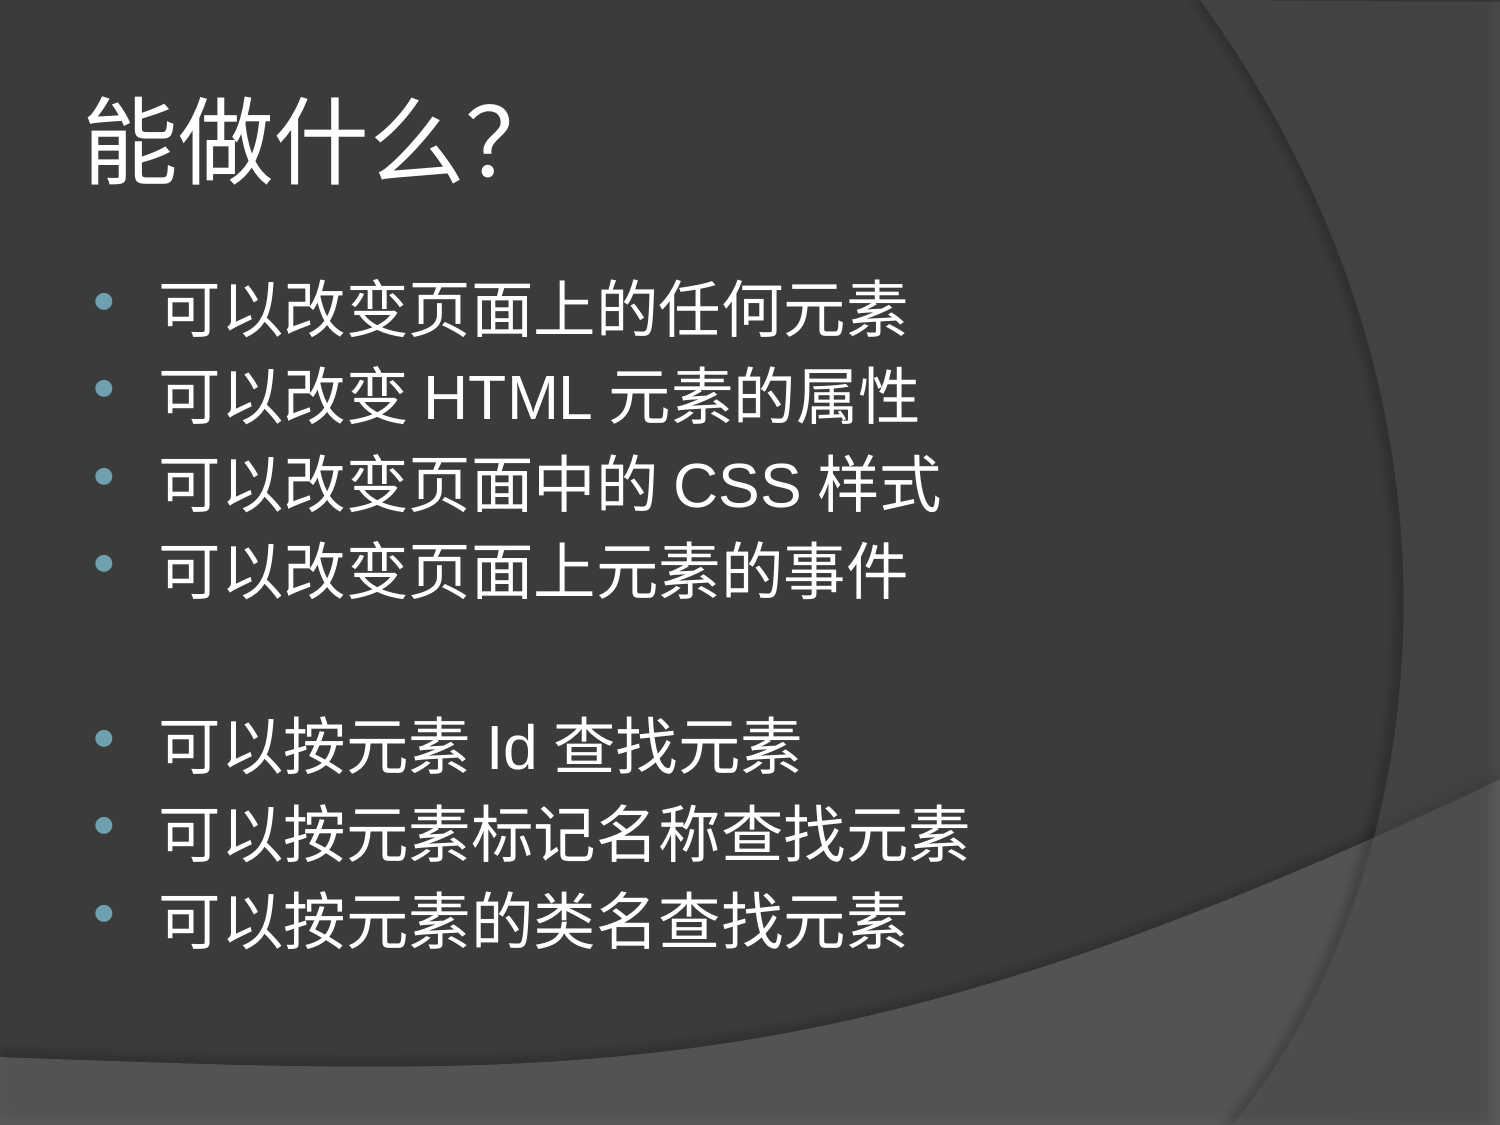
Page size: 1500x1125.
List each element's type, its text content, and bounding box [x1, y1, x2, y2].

title 能做什么？ [75, 45, 1300, 233]
list 可以改变页面上的任何元素 可以改变HTML元素的属性 可以改变页面中的CSS样式 可以改变页面上元素的事件 可以按元素Id查找元素 可以按元素标记名称查找元素 可以按元素的类名查找元素 [75, 262, 1300, 1005]
